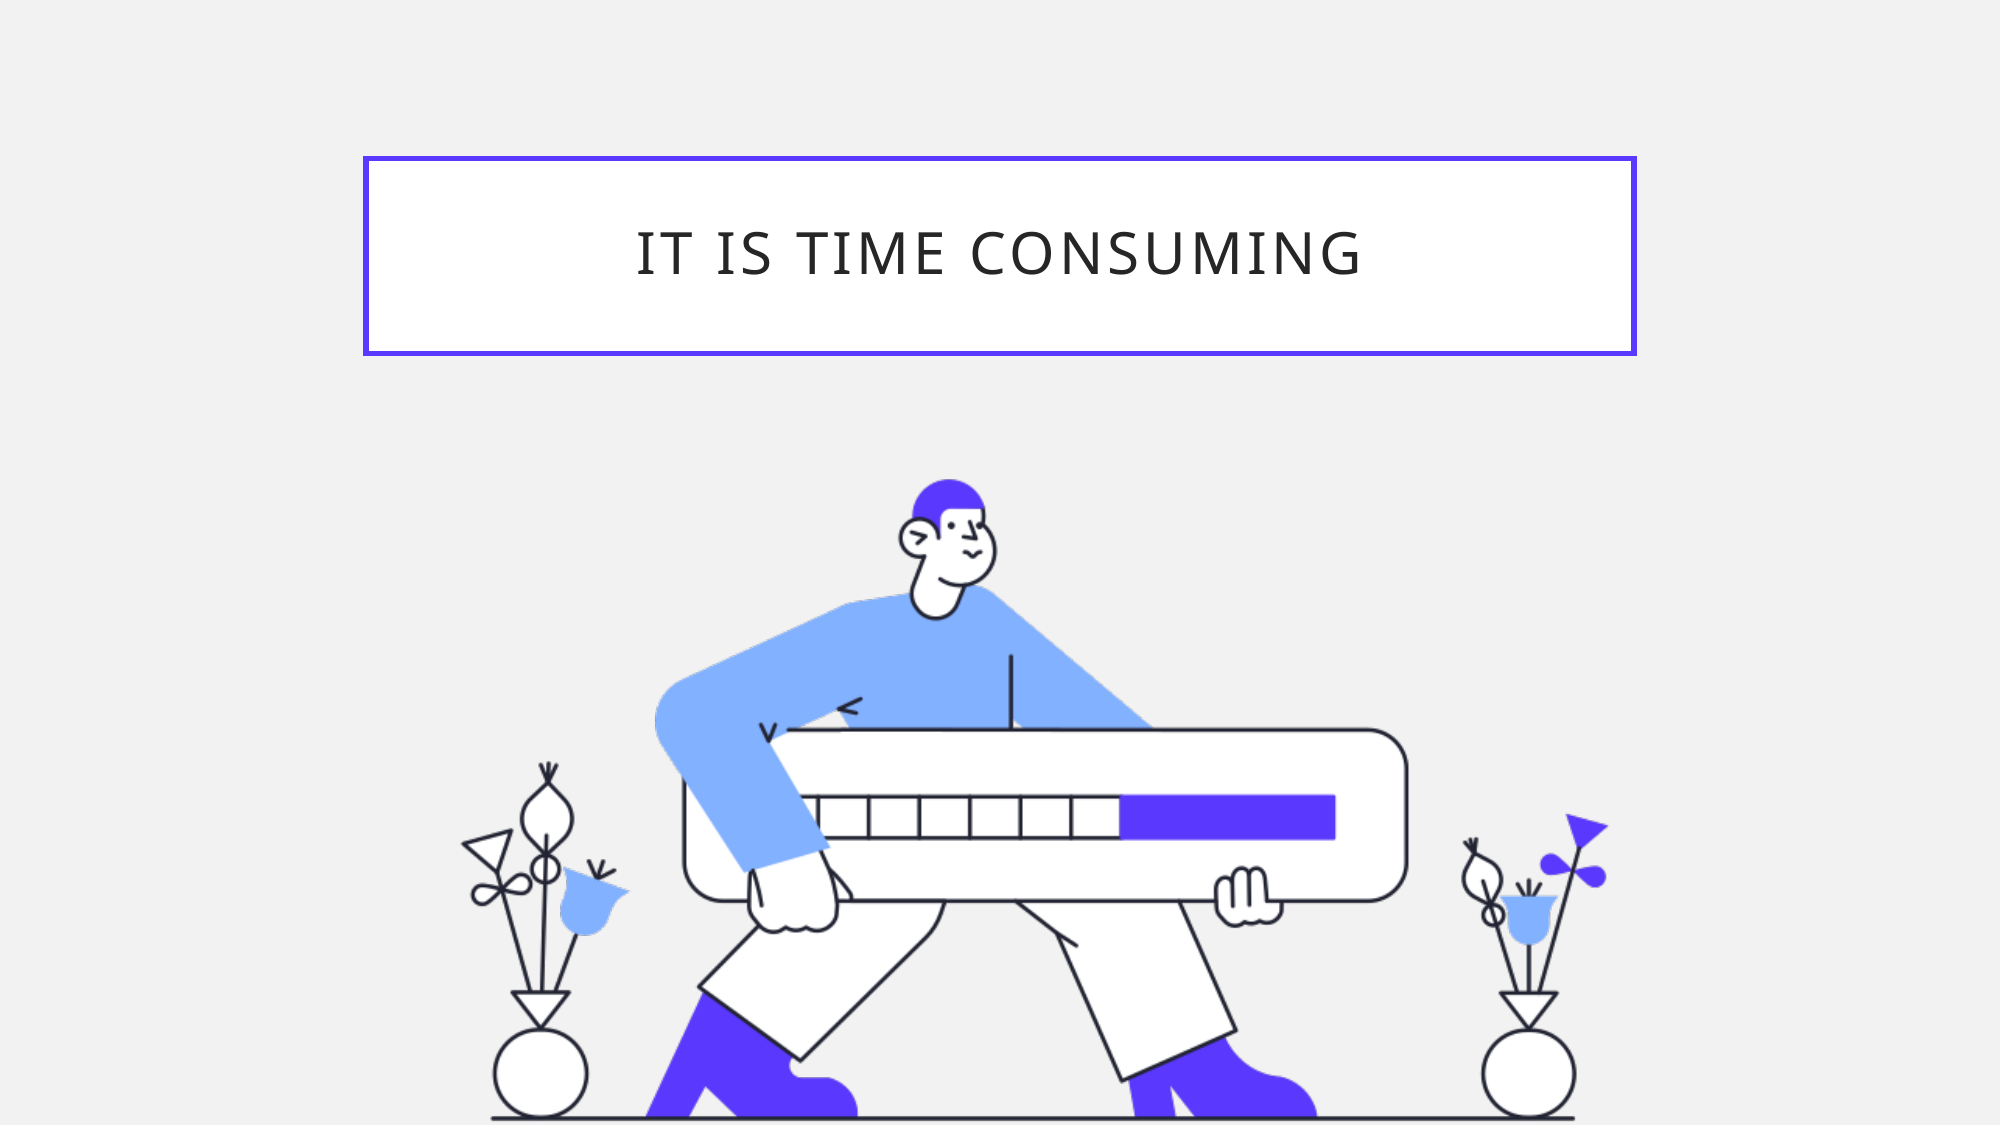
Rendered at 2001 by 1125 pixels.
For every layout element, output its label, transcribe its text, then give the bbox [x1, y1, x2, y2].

picture [419, 461, 1681, 1125]
title IT IS TIME CONSUMING [363, 156, 1637, 356]
